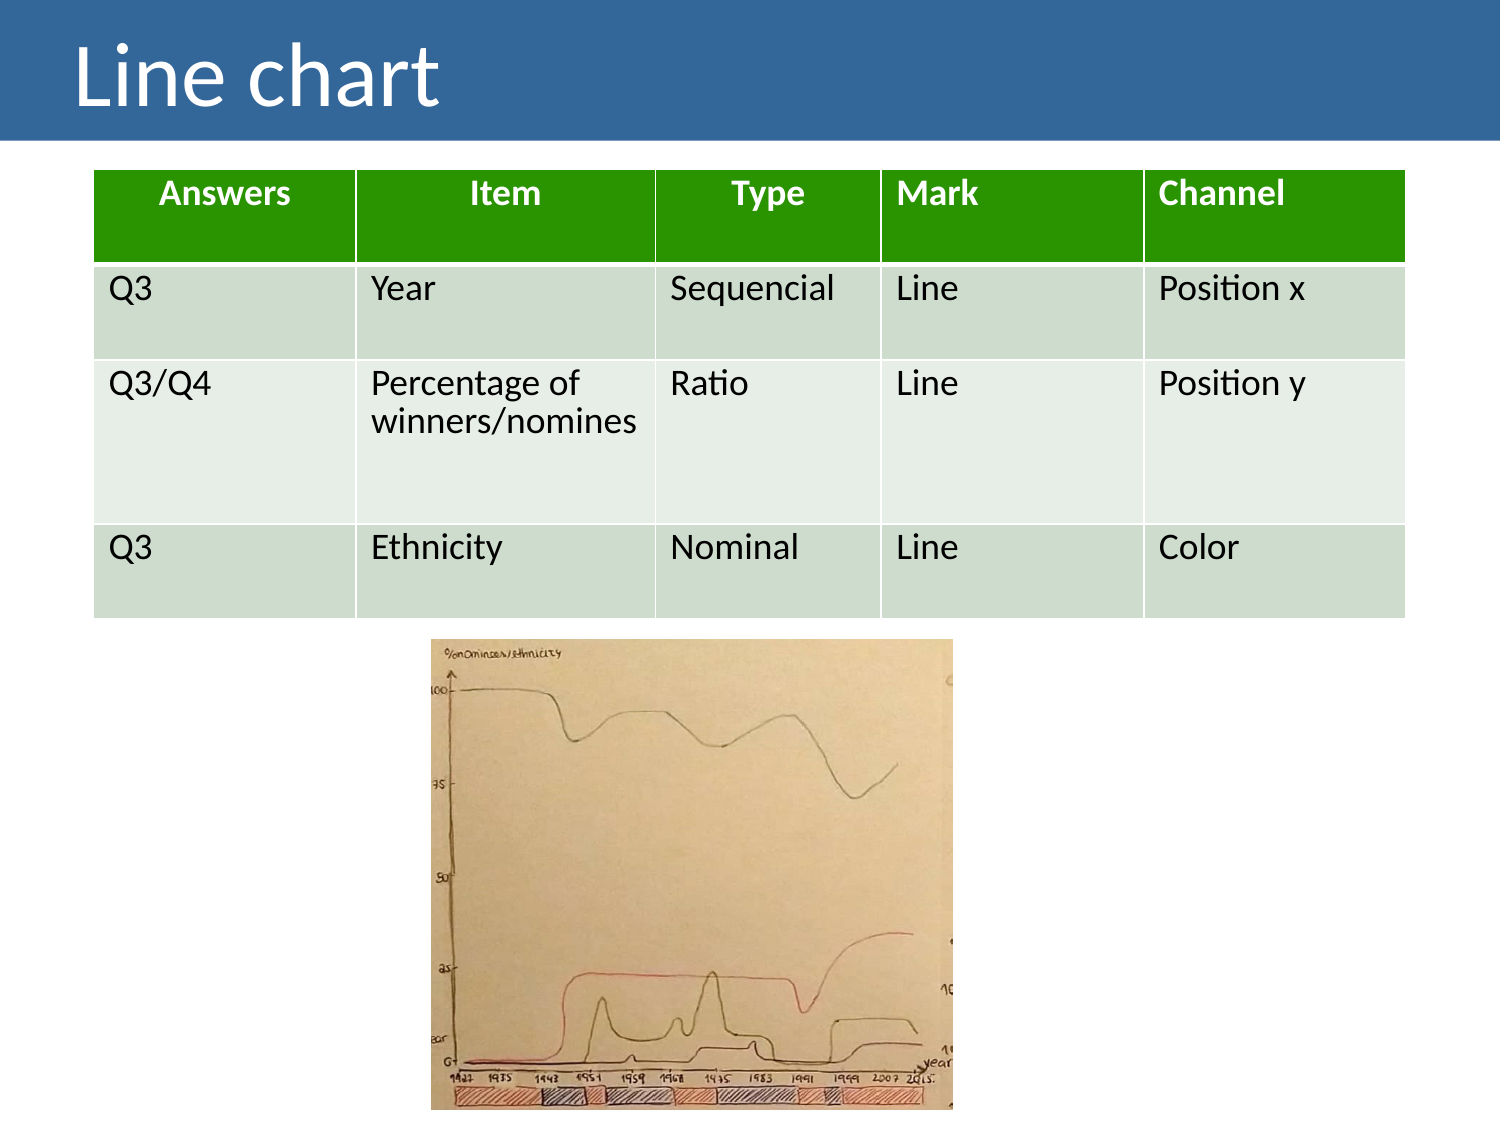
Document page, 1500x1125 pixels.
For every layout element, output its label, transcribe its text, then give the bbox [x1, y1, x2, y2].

title Line chart [0, 0, 1500, 141]
table_cell Q3 [94, 525, 355, 618]
table_cell Line [882, 361, 1143, 523]
table_cell Line [882, 267, 1143, 359]
table_header Mark [882, 170, 1143, 262]
table_cell Position y [1145, 361, 1405, 523]
table_cell Sequencial [656, 267, 880, 359]
table_cell Q3 [94, 267, 355, 359]
table_cell Ratio [656, 361, 880, 523]
picture [430, 639, 954, 1110]
table_cell Percentage of winners/nomines [357, 361, 655, 523]
table_header Item [357, 170, 655, 262]
table_header Answers [94, 170, 355, 262]
table_cell Line [882, 525, 1143, 618]
table_cell Color [1145, 525, 1405, 618]
table_cell Q3/Q4 [94, 361, 355, 523]
table_cell Year [357, 267, 655, 359]
table_header Type [656, 170, 880, 262]
table_header Channel [1145, 170, 1405, 262]
table_cell Nominal [656, 525, 880, 618]
table_cell Ethnicity [357, 525, 655, 618]
table_cell Position x [1145, 267, 1405, 359]
